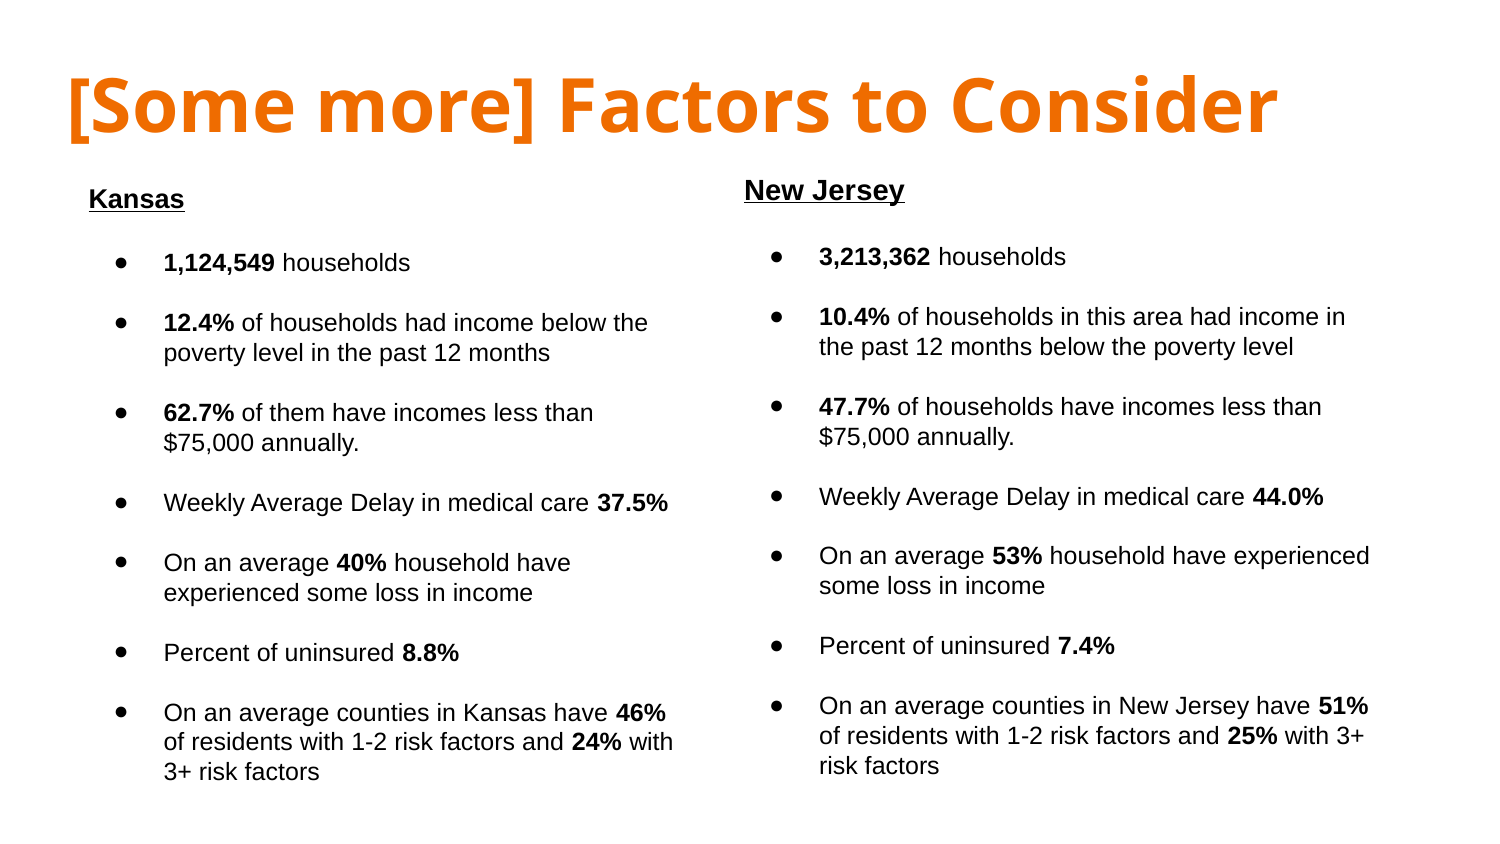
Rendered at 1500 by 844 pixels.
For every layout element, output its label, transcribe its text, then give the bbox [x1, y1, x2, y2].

title [Some more] Factors to Consider [51, 42, 1449, 190]
text_box Kansas 1,124,549 households 12.4% of households had income below the poverty level in the past 12 months 62.7% of them have incomes less than $75,000 annually. Weekly Average Delay in medical care 37.5% On an average 40% household have experienced some loss in income Percent of uninsured 8.8% On an average counties in Kansas have 46% of residents with 1-2 risk factors and 24% with 3+ risk factors [73, 166, 701, 768]
text_box New Jersey 3,213,362 households 10.4% of households in this area had income in the past 12 months below the poverty level 47.7% of households have incomes less than $75,000 annually. Weekly Average Delay in medical care 44.0% On an average 53% household have experienced some loss in income Percent of uninsured 7.4% On an average counties in New Jersey have 51% of residents with 1-2 risk factors and 25% with 3+ risk factors [729, 155, 1392, 779]
